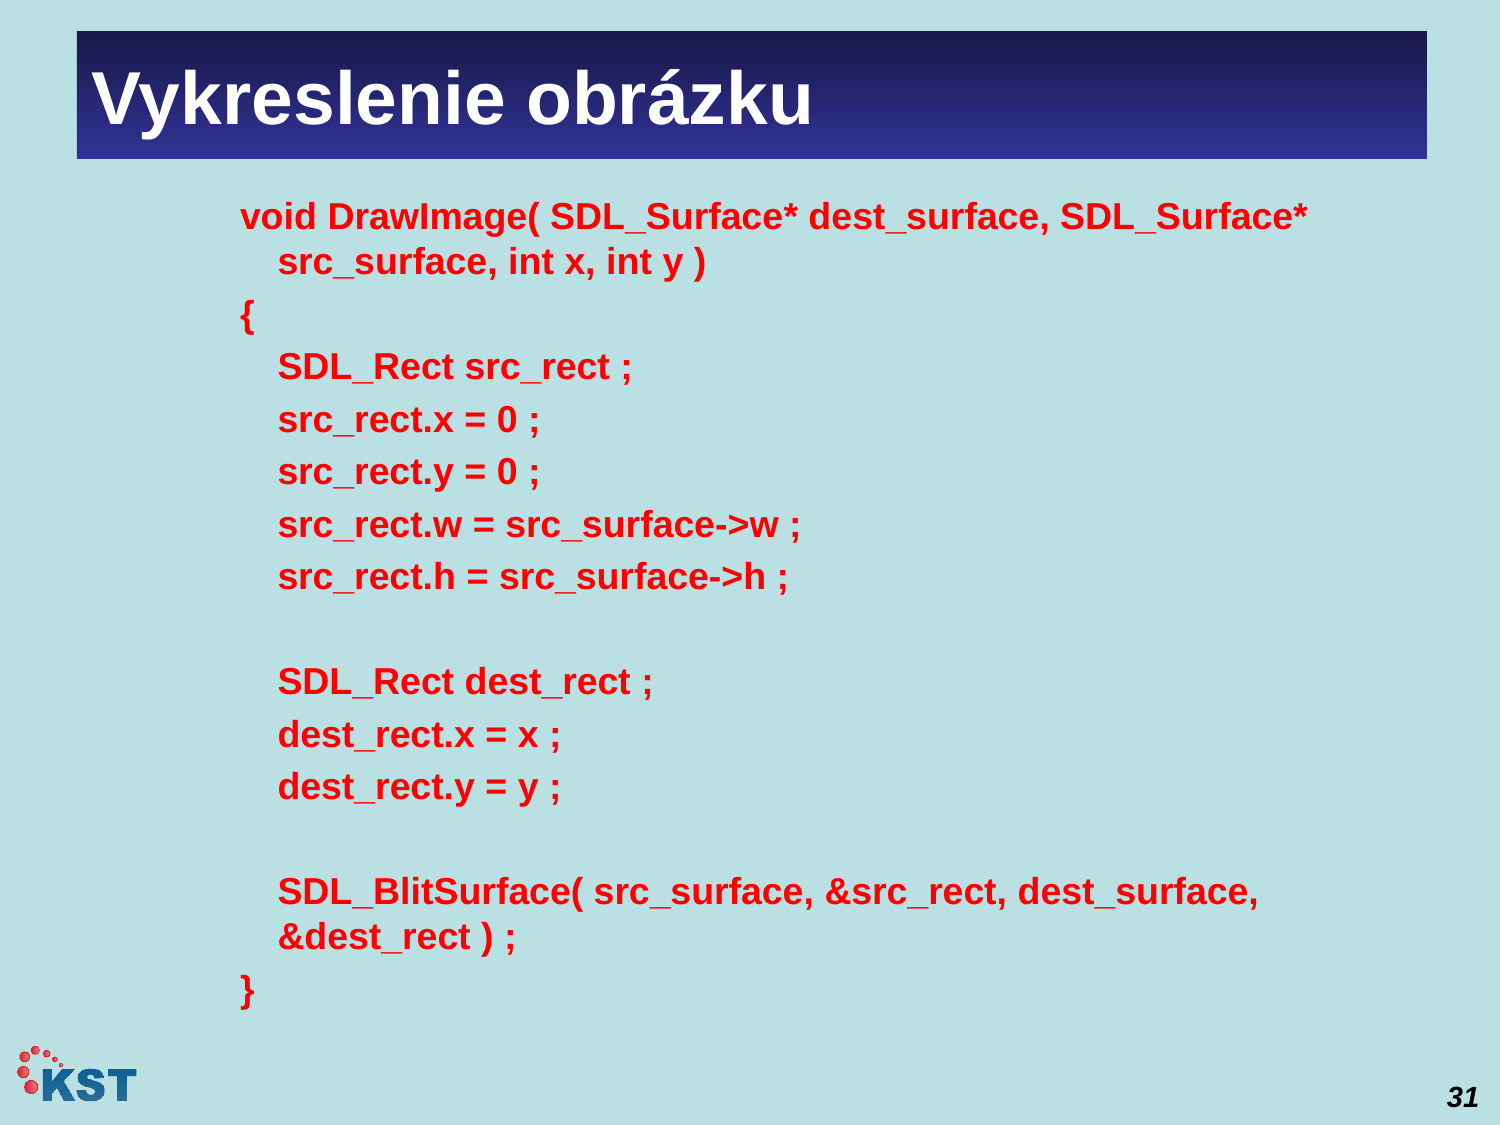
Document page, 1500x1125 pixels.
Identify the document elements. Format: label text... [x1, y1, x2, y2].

picture [17, 1046, 140, 1106]
list void DrawImage( SDL_Surface* dest_surface, SDL_Surface* src_surface, int x, int y ) { SDL_Rect src_rect ; src_rect.x = 0 ; src_rect.y = 0 ; src_rect.w = src_surface->w ; src_rect.h = src_surface->h ; SDL_Rect dest_rect ; dest_rect.x = x ; dest_rect.y = y ; SDL_BlitSurface( src_surface, &src_rect, dest_surface, &dest_rect ) ; } [75, 184, 1425, 1125]
title Vykreslenie obrázku [76, 30, 1428, 159]
text_box 31 [1414, 1070, 1495, 1118]
